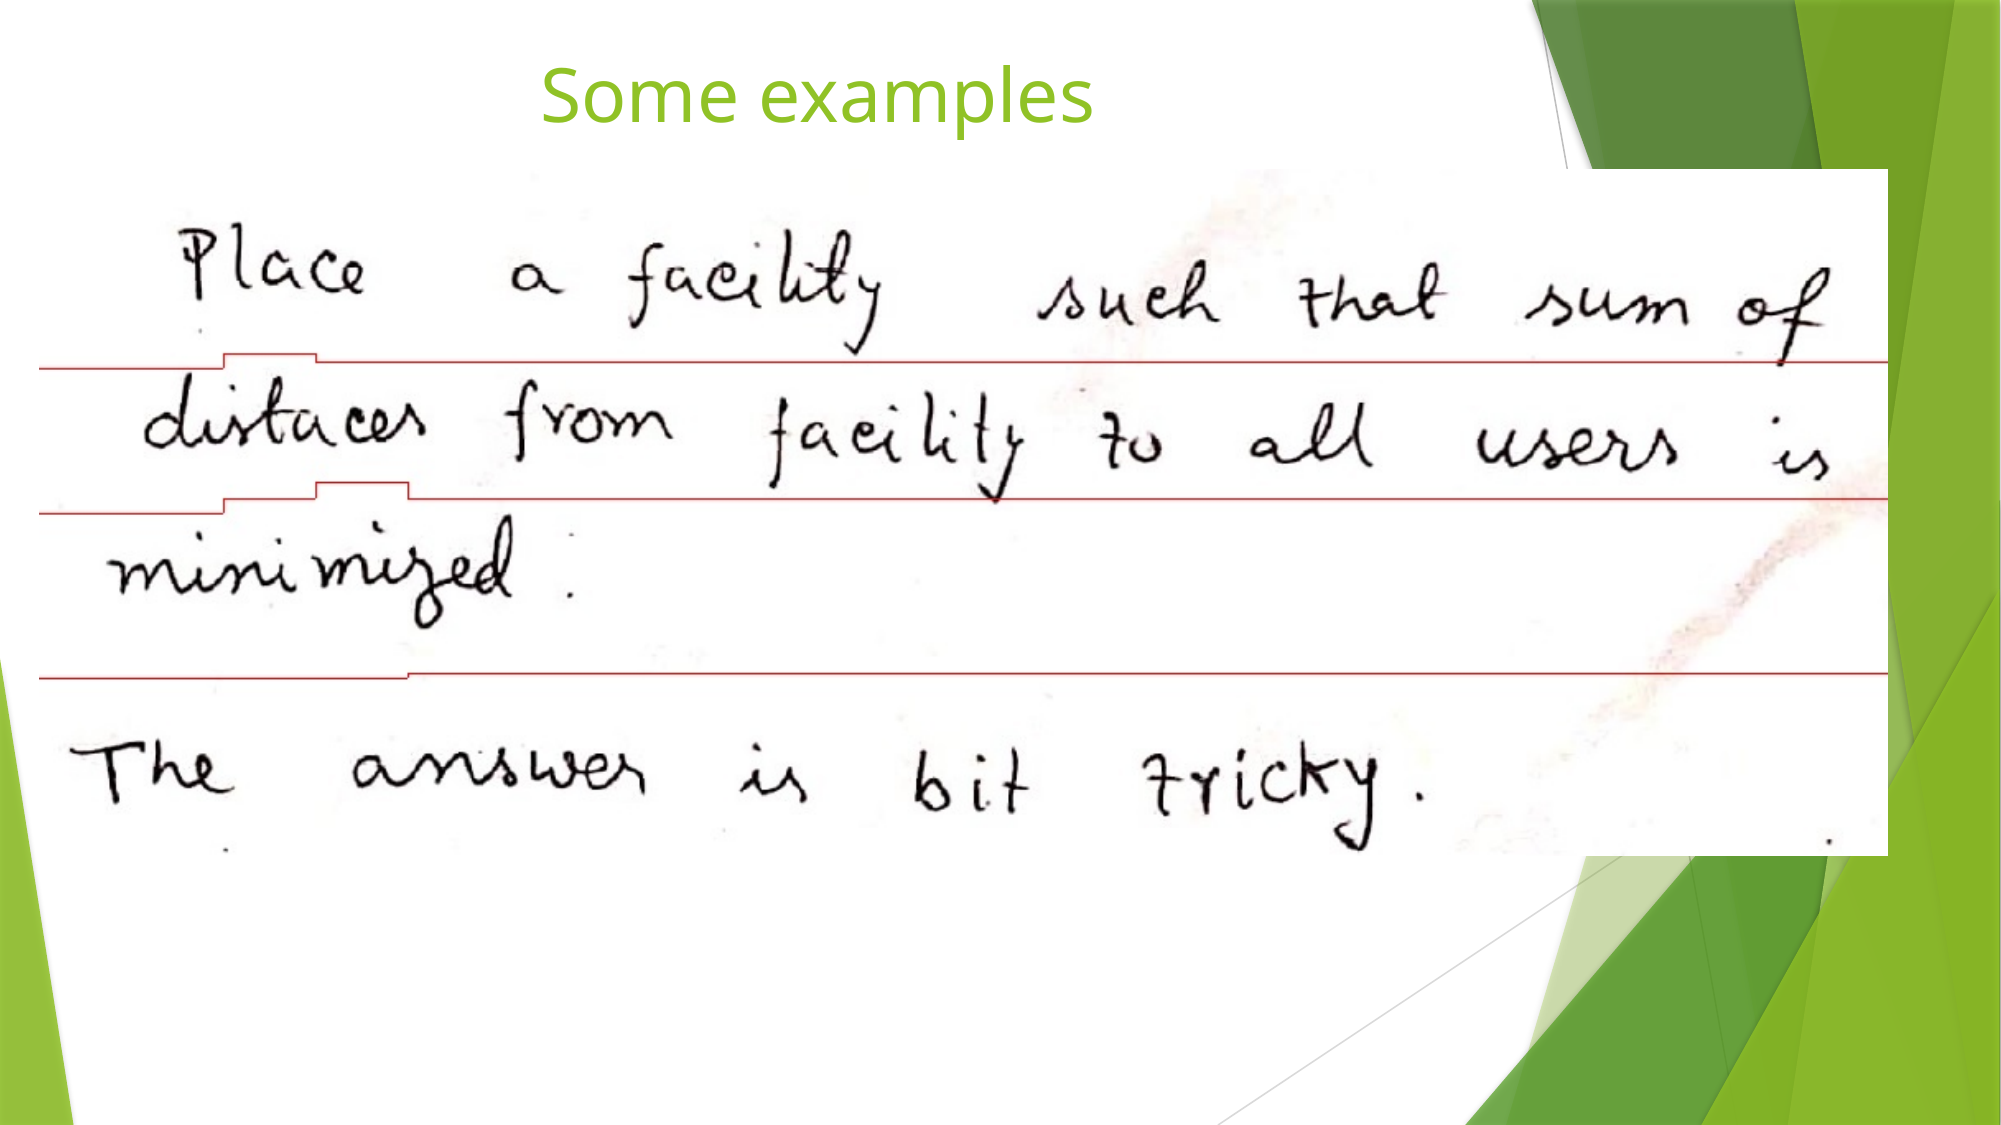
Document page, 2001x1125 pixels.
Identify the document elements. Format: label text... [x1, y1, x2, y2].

title Some examples [112, 40, 1523, 149]
picture [38, 168, 1888, 857]
